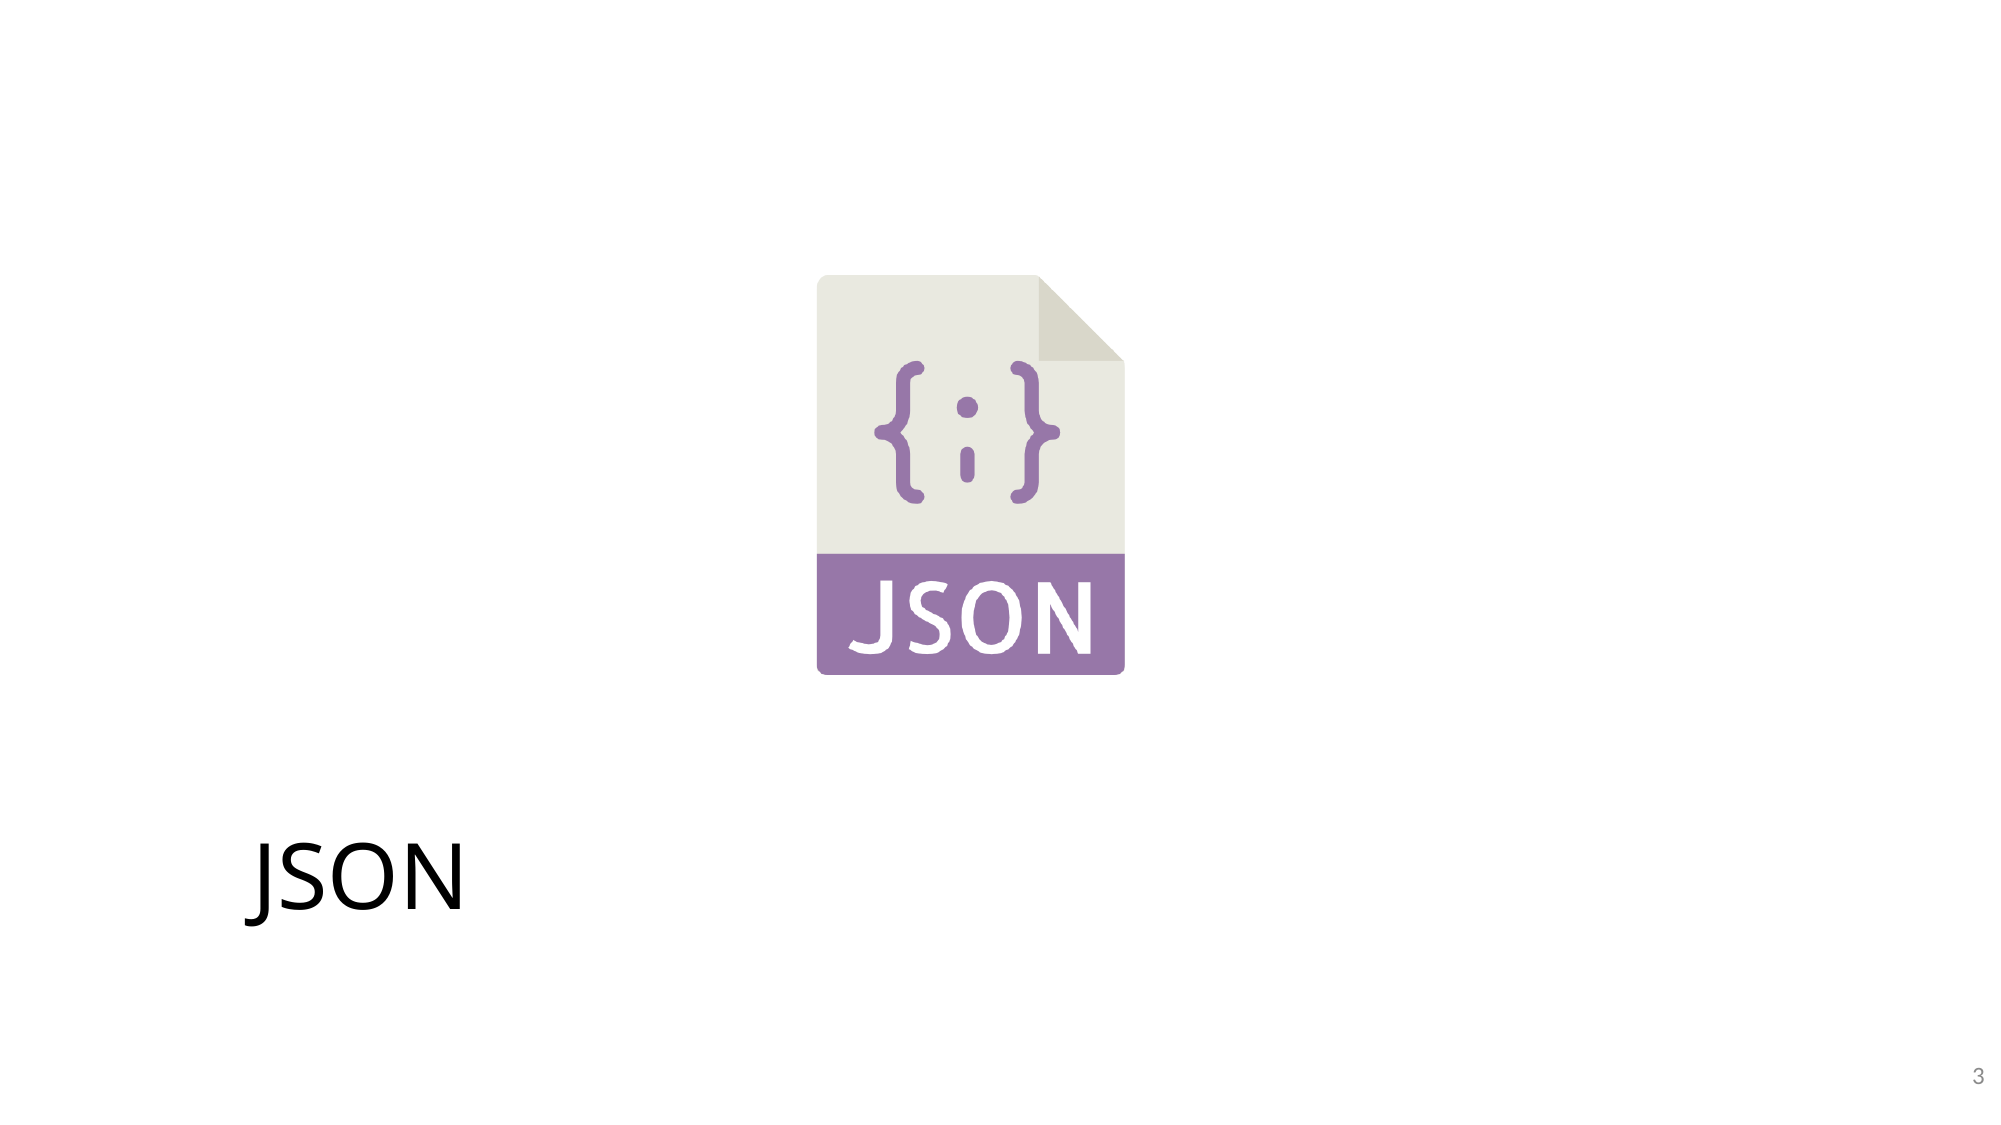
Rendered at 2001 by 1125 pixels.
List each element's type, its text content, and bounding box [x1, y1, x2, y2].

title JSON [237, 812, 1704, 948]
slide_number 3 [1929, 1049, 2000, 1100]
picture [770, 275, 1171, 675]
